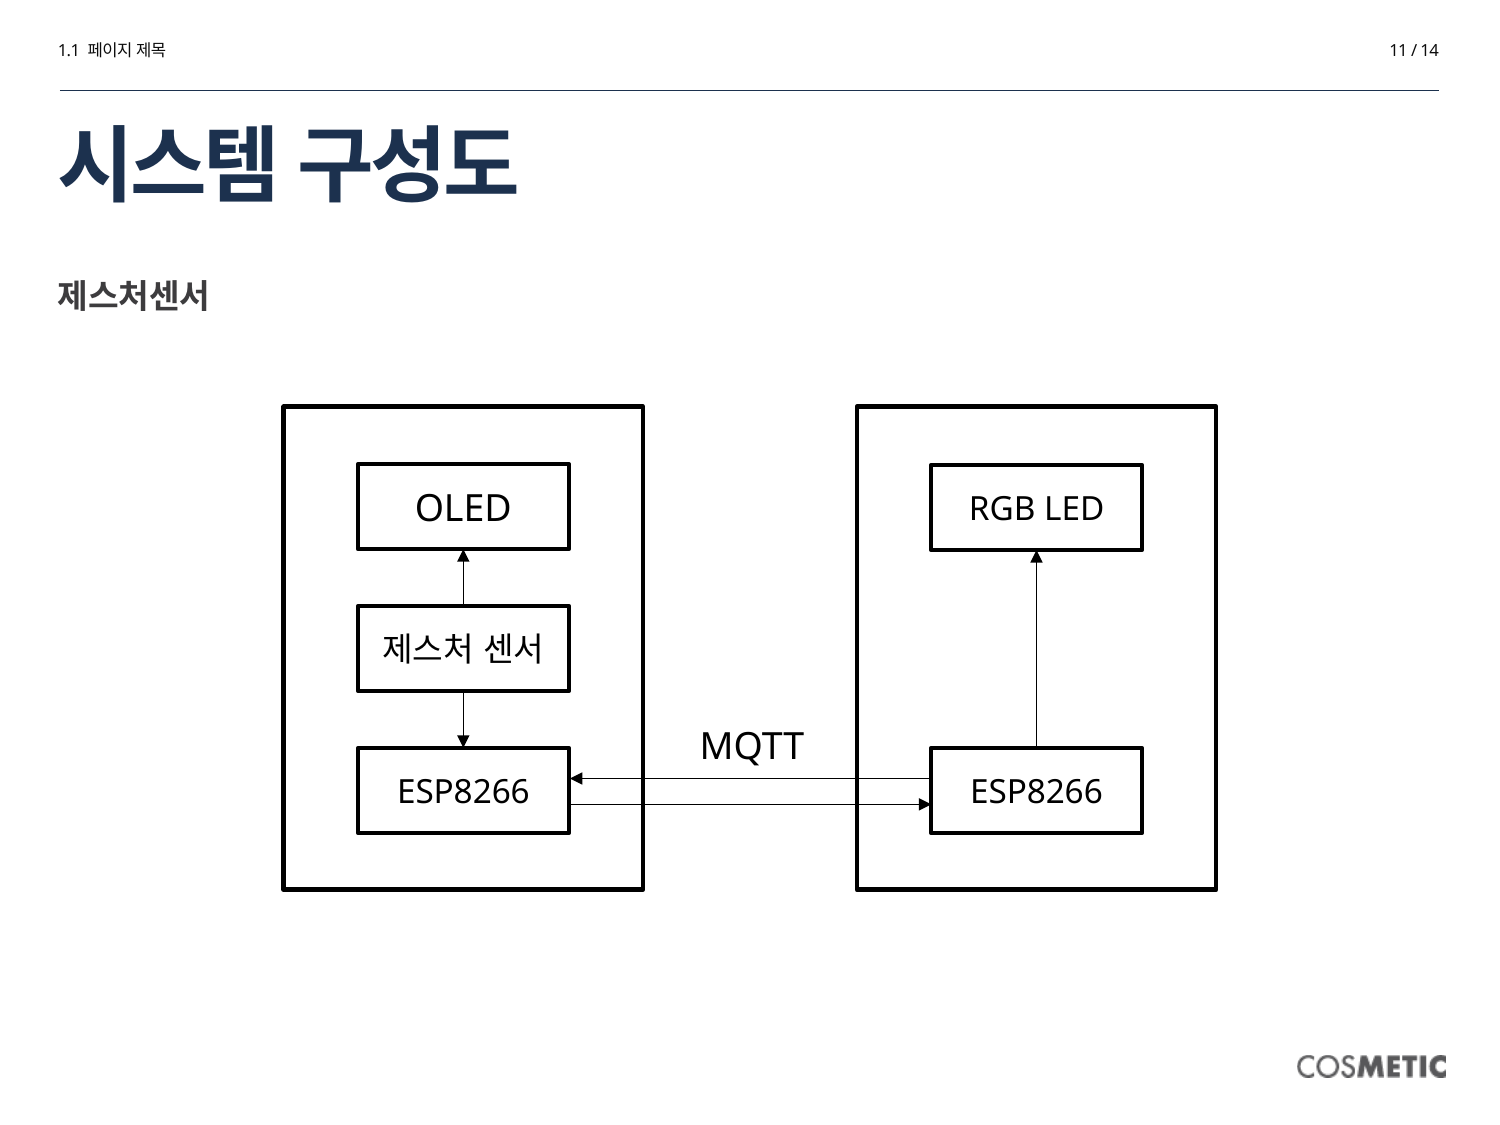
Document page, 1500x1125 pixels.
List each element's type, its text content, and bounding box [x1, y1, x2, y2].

text_box 11 / 14 [1193, 32, 1454, 70]
text_box ESP8266 [929, 746, 1144, 835]
text_box MQTT [677, 715, 827, 775]
text_box 제스처센서 [42, 267, 1433, 477]
text_box [856, 406, 1217, 890]
title 시스템 구성도 [42, 114, 1190, 211]
text_box ESP8266 [356, 746, 571, 835]
text_box [283, 406, 643, 890]
picture [1297, 1055, 1446, 1078]
text_box 1.1 페이지 제목 [43, 31, 303, 67]
